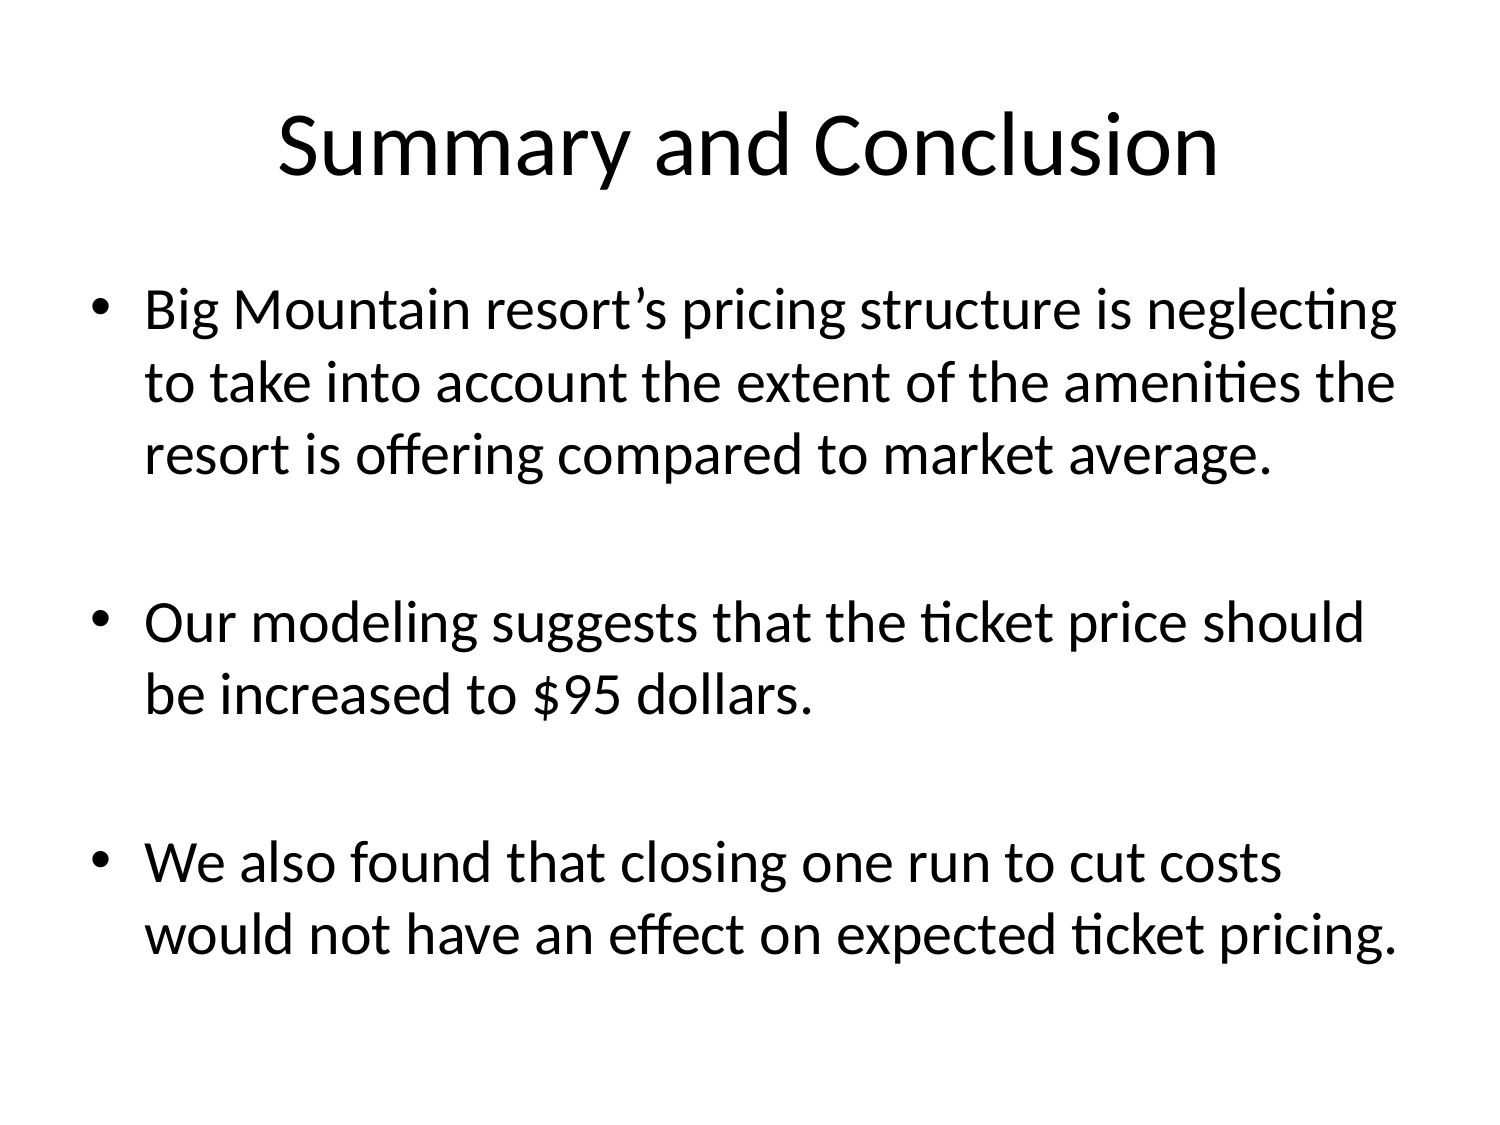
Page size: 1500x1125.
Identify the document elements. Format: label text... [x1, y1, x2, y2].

list Big Mountain resort’s pricing structure is neglecting to take into account the extent of the amenities the resort is offering compared to market average. Our modeling suggests that the ticket price should be increased to $95 dollars. We also found that closing one run to cut costs would not have an effect on expected ticket pricing. [75, 262, 1425, 1005]
title Summary and Conclusion [75, 45, 1425, 233]
